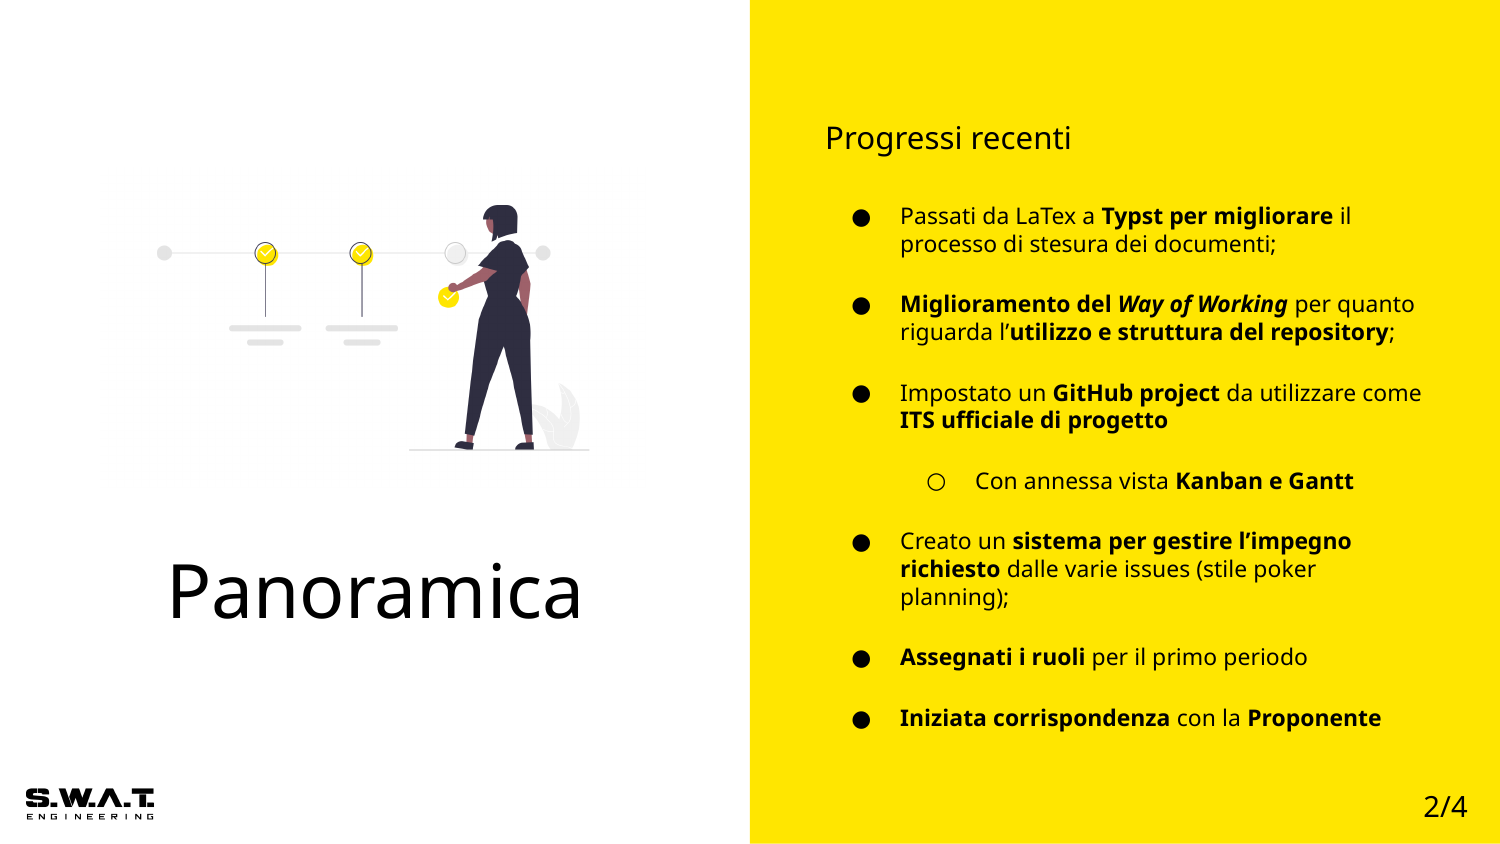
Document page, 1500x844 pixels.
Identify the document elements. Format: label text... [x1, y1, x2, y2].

text_box [749, 0, 1500, 844]
picture [100, 167, 646, 488]
text_box 2/4 [1374, 772, 1483, 826]
text_box Progressi recenti Passati da LaTex a Typst per migliorare il processo di stesura dei documenti; Miglioramento del Way of Working per quanto riguarda l’utilizzo e struttura del repository; Impostato un GitHub project da utilizzare come ITS ufficiale di progetto Con annessa vista Kanban e Gantt Creato un sistema per gestire l’impegno richiesto dalle varie issues (stile poker planning); Assegnati i ruoli per il primo periodo Iniziata corrispondenza con la Proponente [810, 118, 1440, 725]
picture [16, 733, 164, 844]
text_box Panoramica [43, 480, 708, 697]
